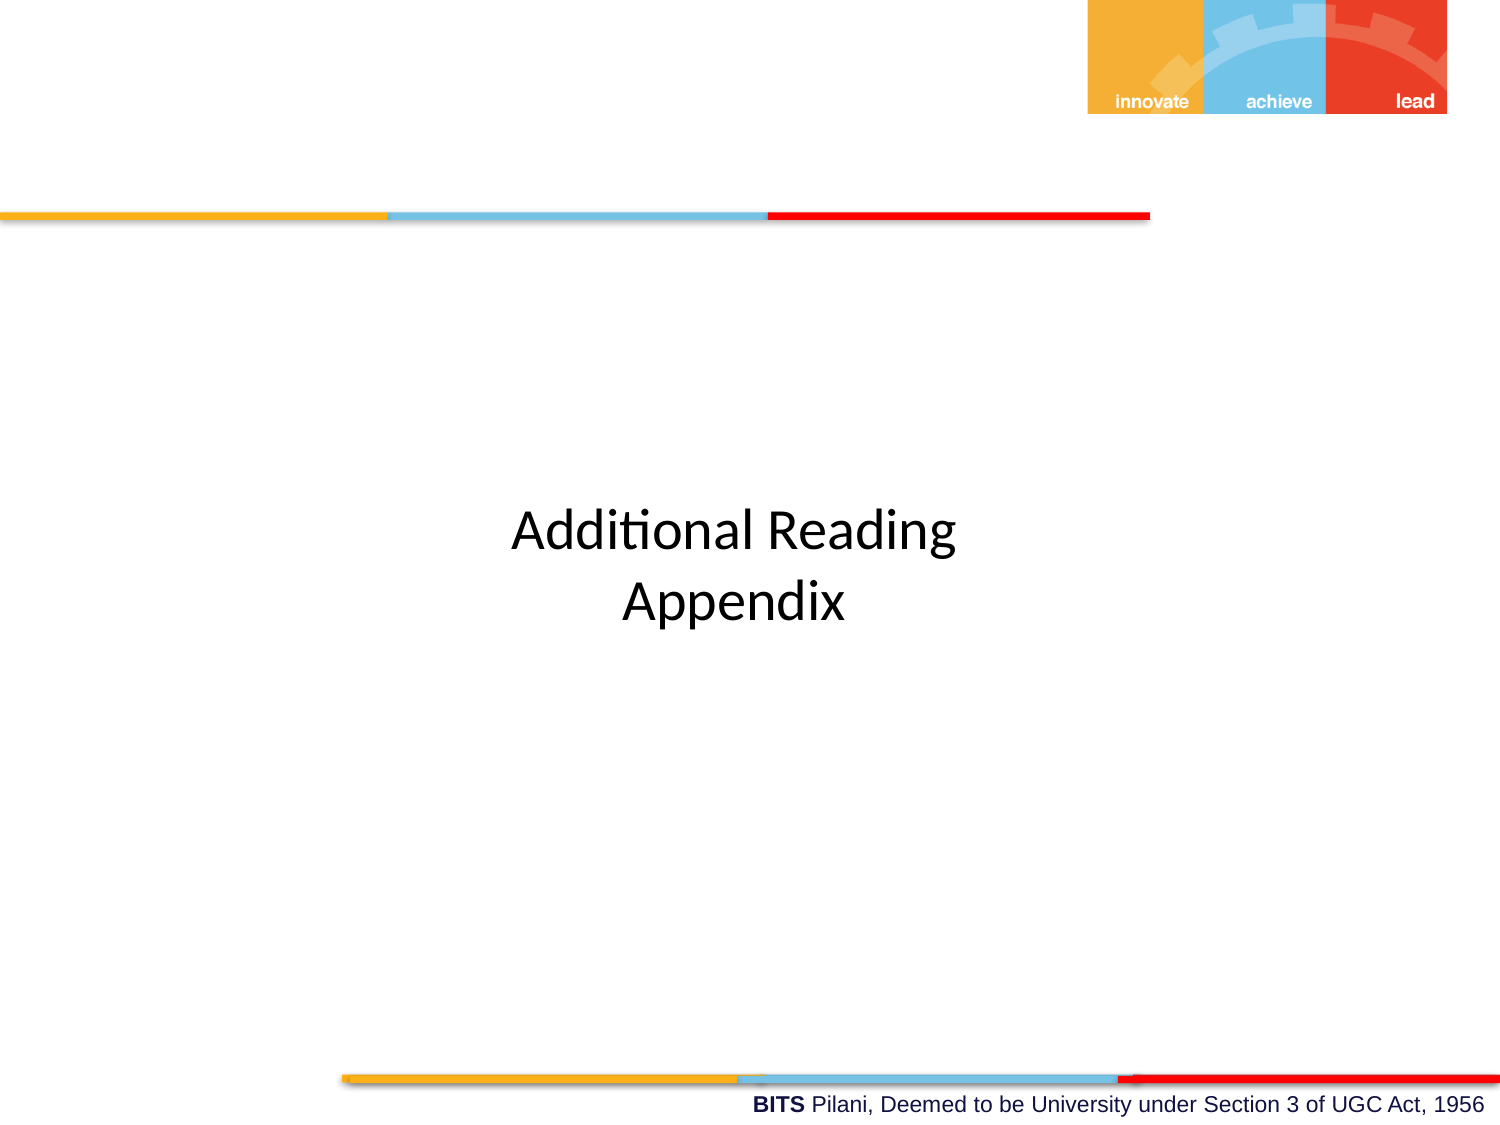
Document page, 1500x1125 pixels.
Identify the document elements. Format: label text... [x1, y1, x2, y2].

picture [1087, 0, 1448, 114]
text_box Additional Reading Appendix [349, 484, 1119, 639]
